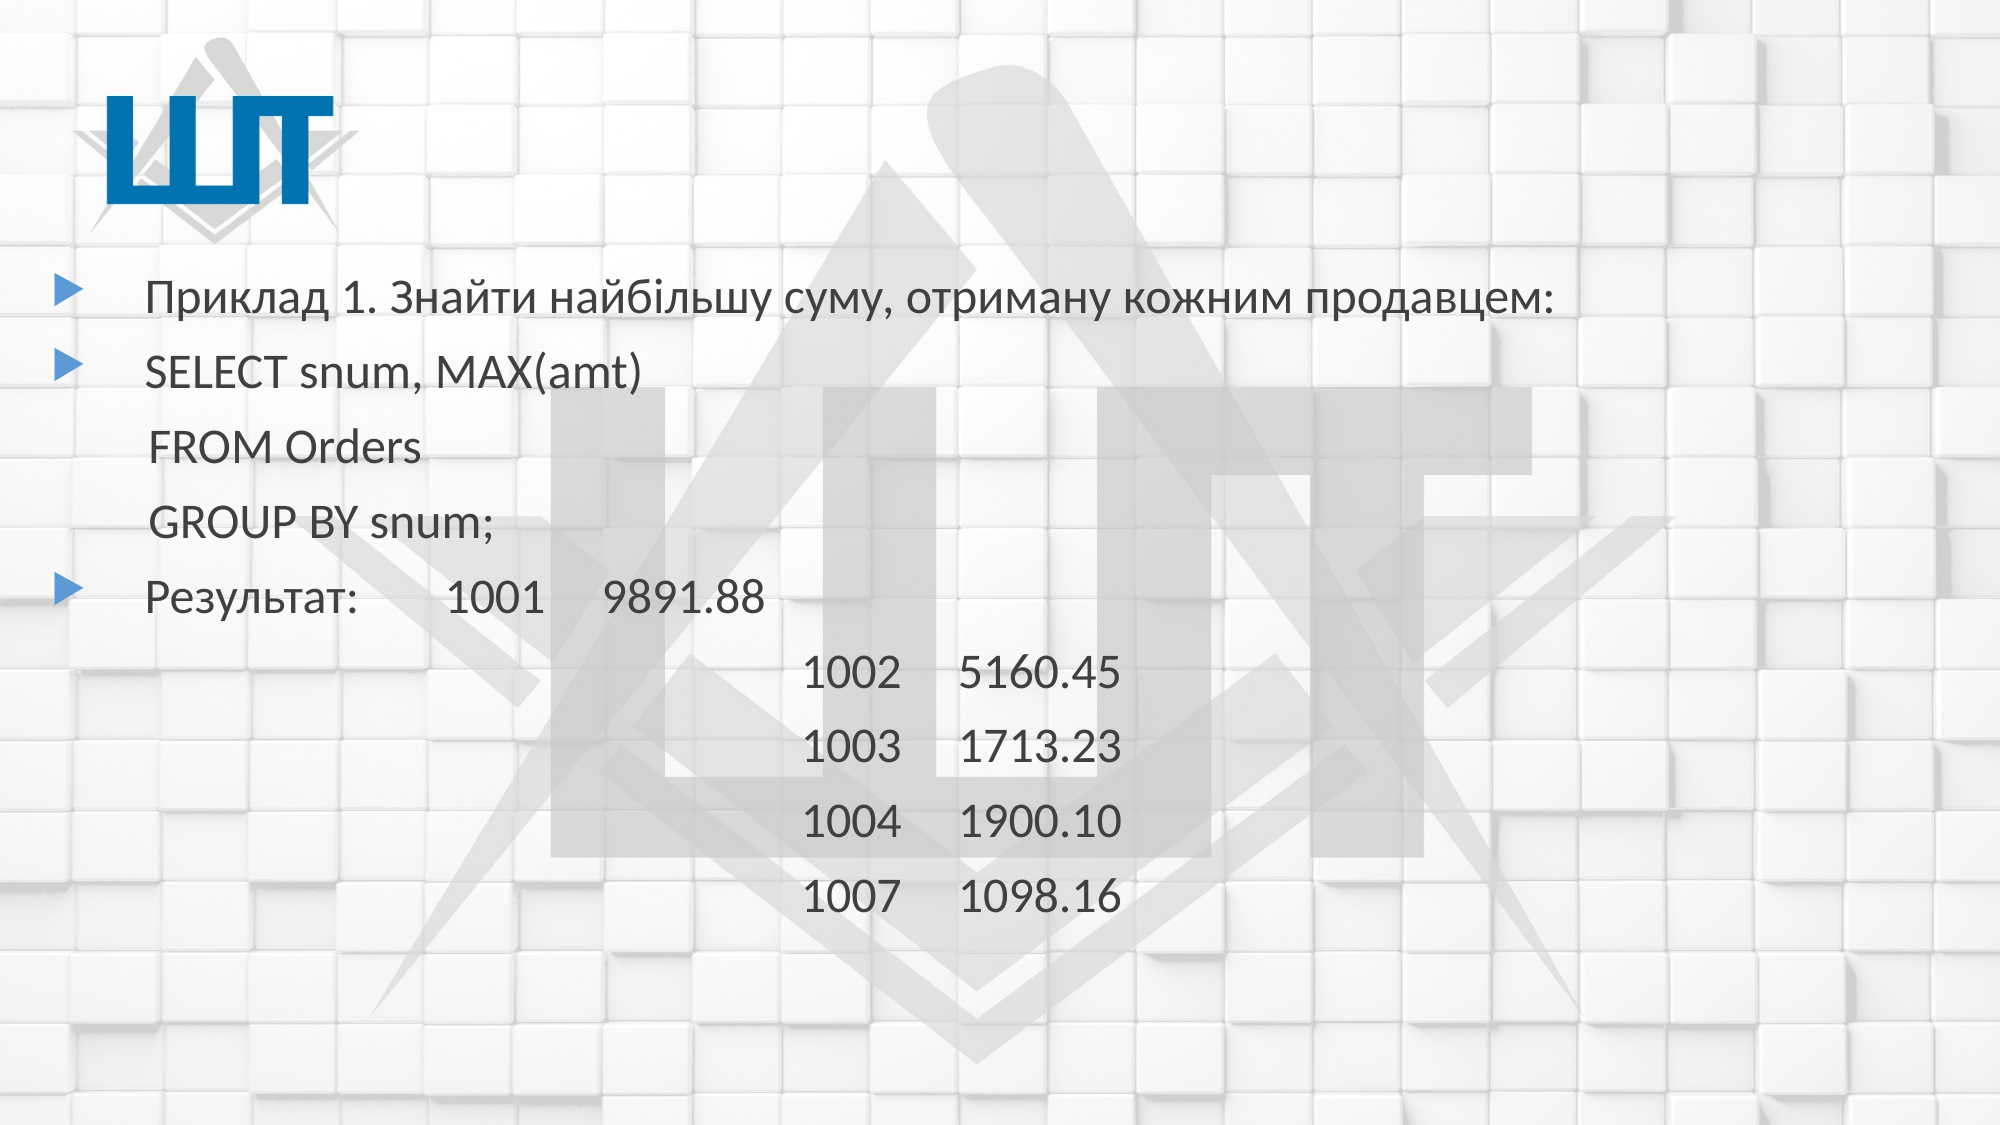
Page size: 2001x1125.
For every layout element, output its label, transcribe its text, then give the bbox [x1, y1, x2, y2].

picture [0, 0, 2000, 1125]
text_box Приклад 1. Знайти найбільшу суму, отриману кожним продавцем: SELECT snum, MAX(amt) FROM Orders GROUP BY snum; Результат: 1001 9891.88 1002 5160.45 1003 1713.23 1004 1900.10 1007 1098.16 [36, 263, 1867, 1001]
